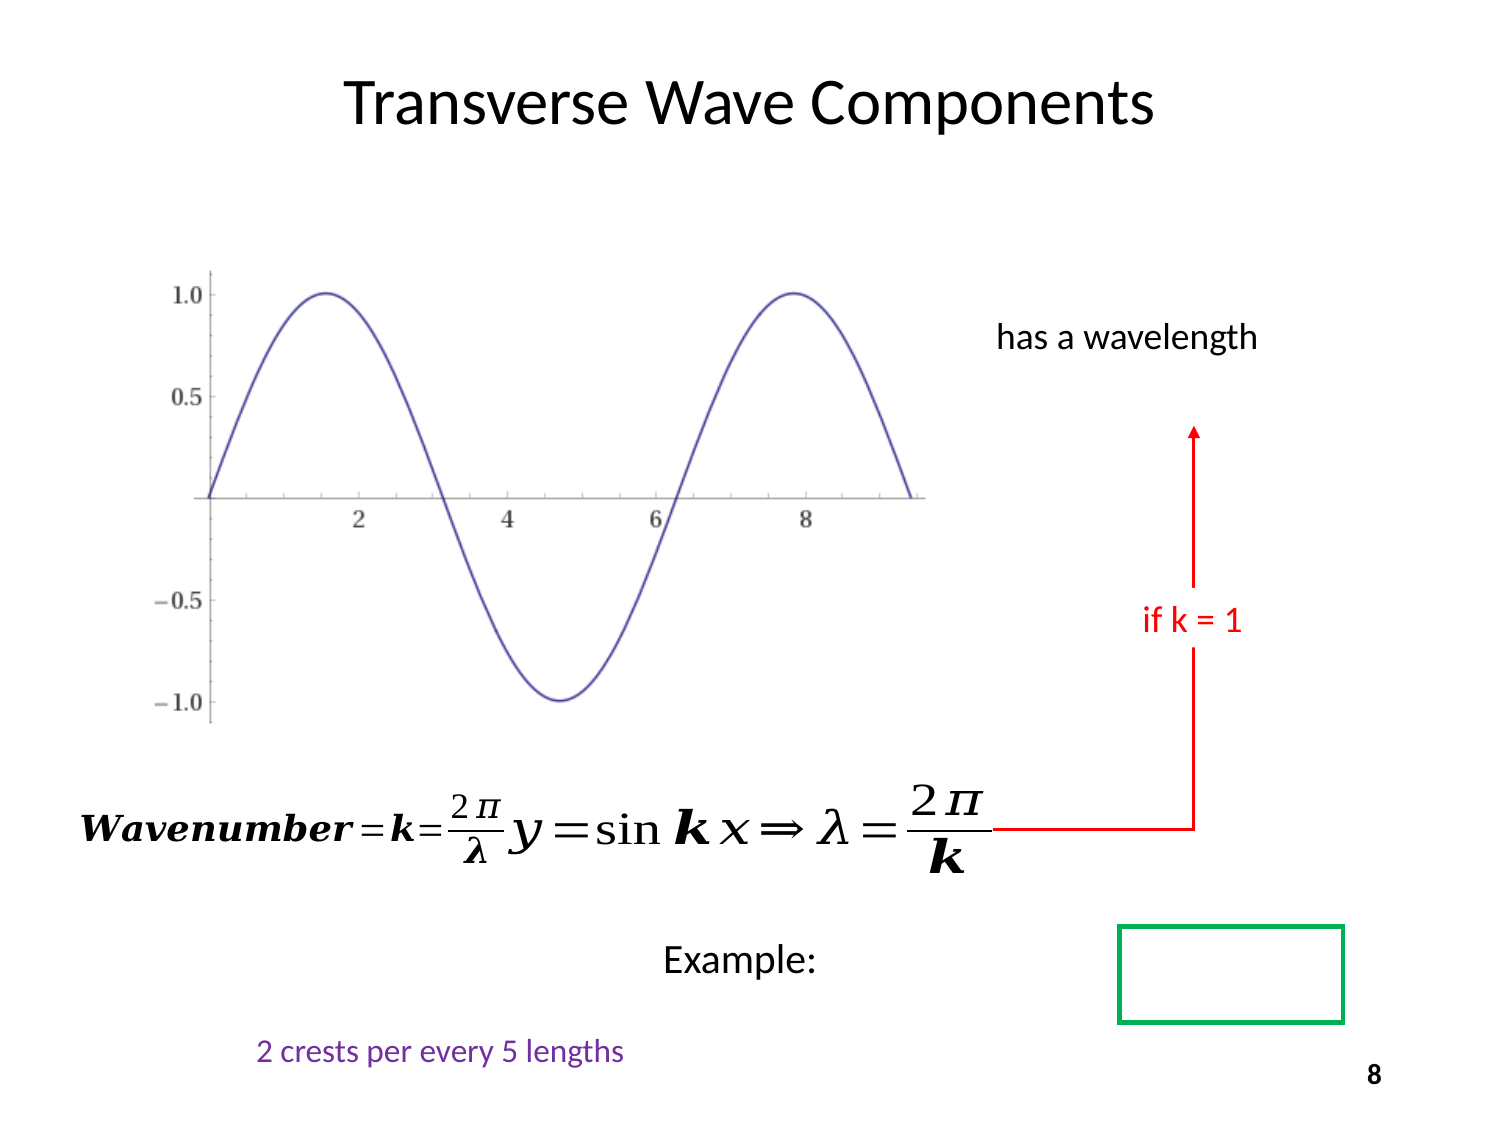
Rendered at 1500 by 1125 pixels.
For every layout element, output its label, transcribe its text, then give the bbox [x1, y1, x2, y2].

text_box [993, 425, 1194, 830]
text_box if k = 1 [1194, 587, 1265, 648]
text_box [1118, 926, 1344, 1023]
picture [141, 263, 940, 736]
text_box 2 crests per every 5 lengths [239, 1022, 642, 1077]
text_box Transverse Wave Components [103, 59, 1397, 241]
slide_number 8 [1059, 1042, 1397, 1103]
